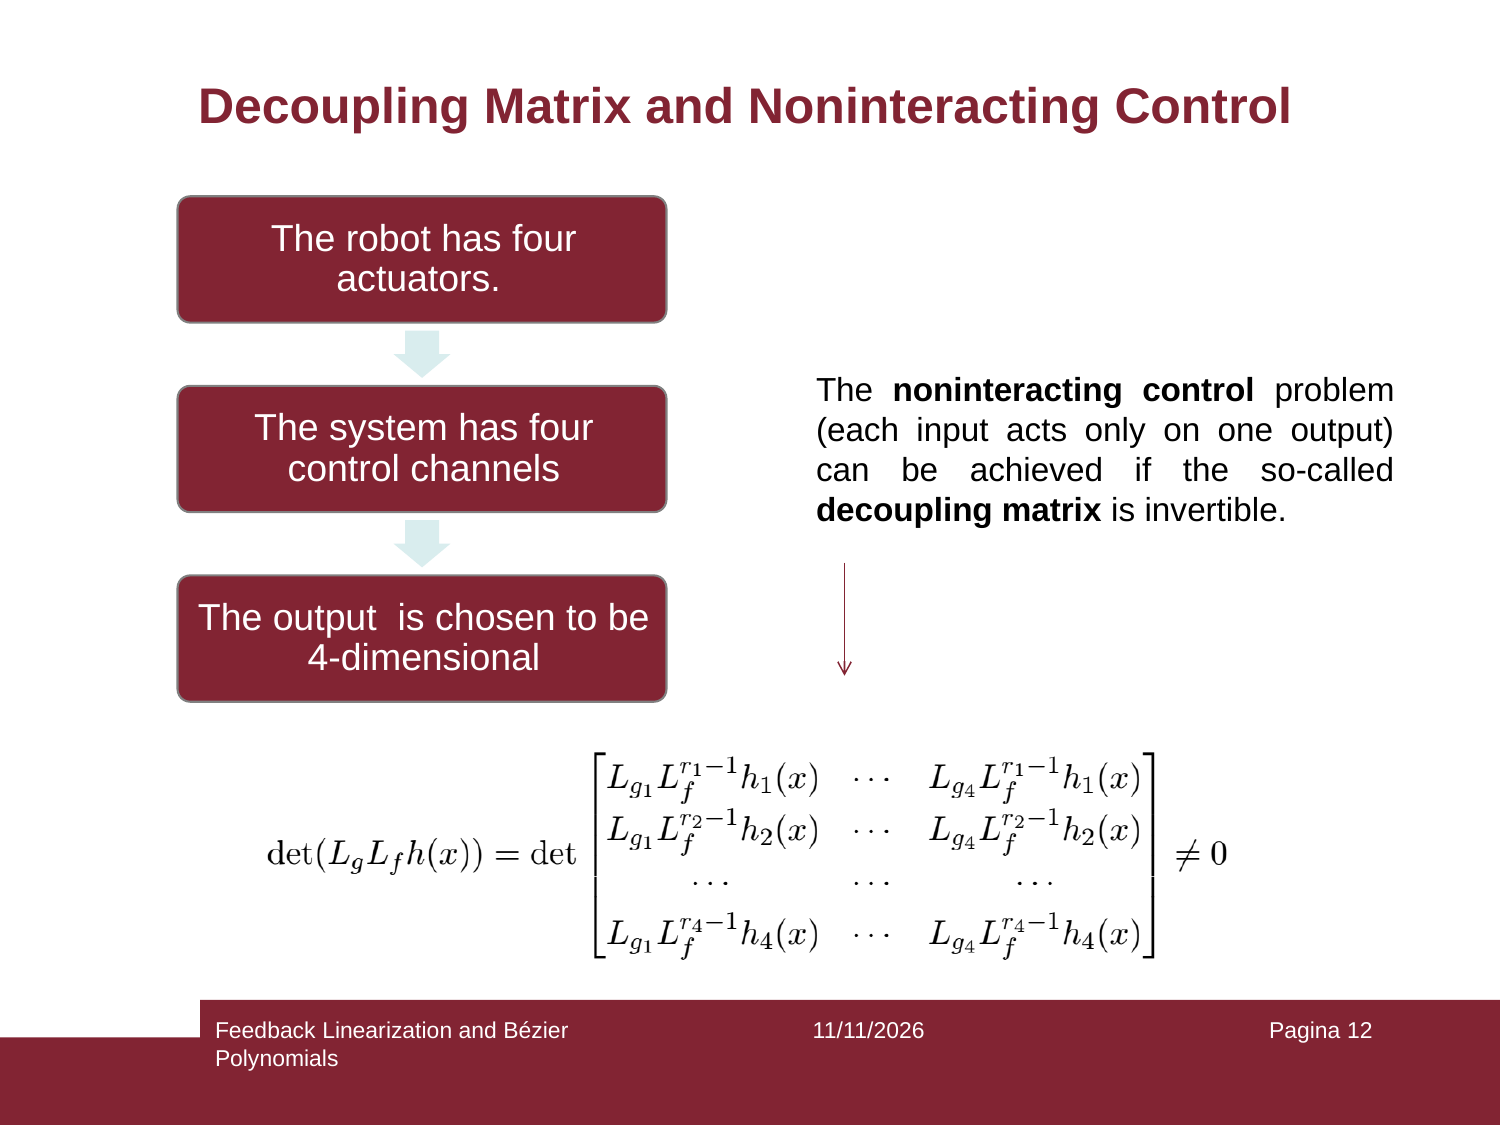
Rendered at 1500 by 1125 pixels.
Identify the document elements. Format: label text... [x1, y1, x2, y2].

slide_number Pagina 12 [1074, 1008, 1388, 1084]
picture [251, 734, 1249, 976]
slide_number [712, 1008, 1025, 1084]
title Decoupling Matrix and Noninteracting Control [183, 66, 1400, 150]
text_box [320, 103, 351, 141]
text_box The noninteracting control problem (each input acts only on one output) can be achieved if the so-called decoupling matrix is invertible. [801, 360, 1410, 536]
footer Feedback Linearization and Bézier Polynomials [200, 1008, 675, 1084]
